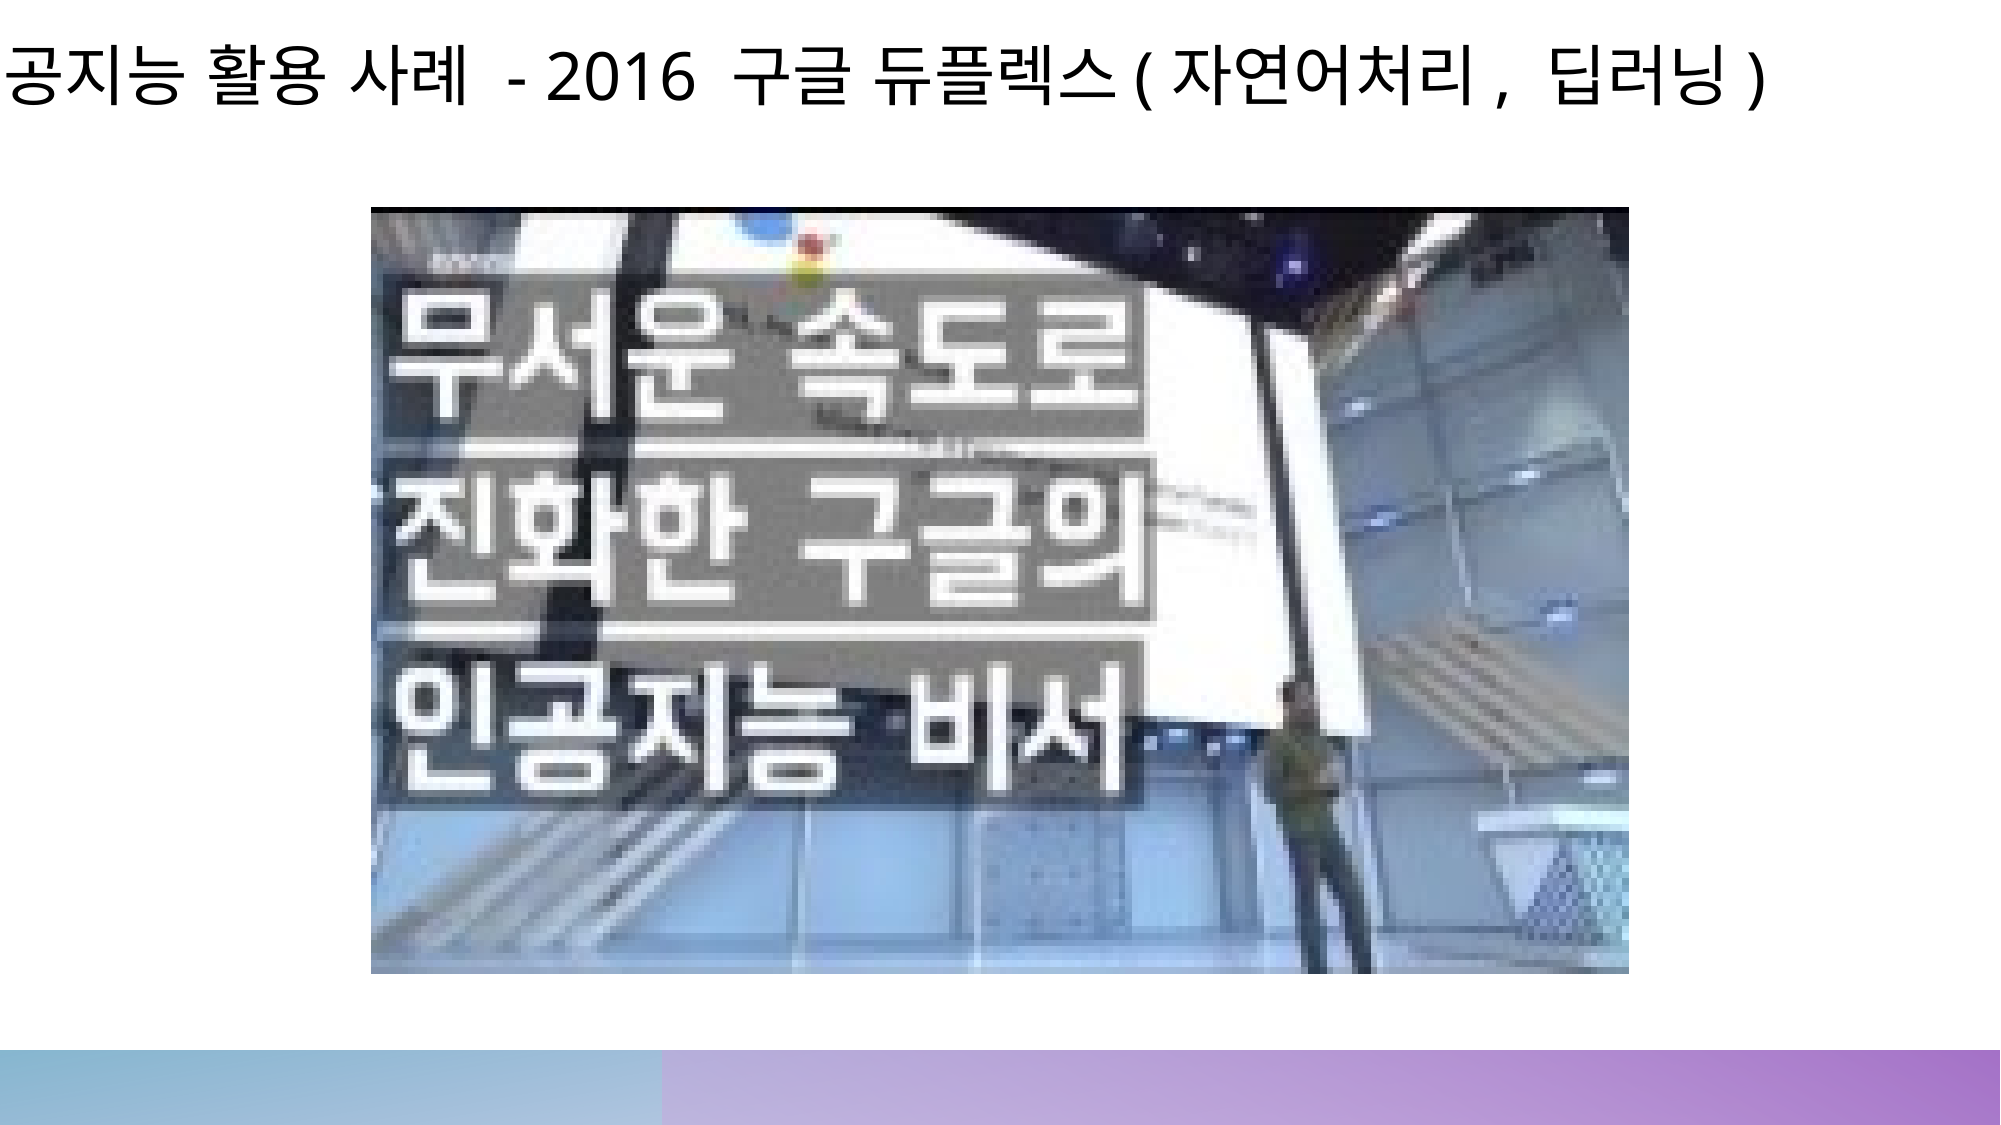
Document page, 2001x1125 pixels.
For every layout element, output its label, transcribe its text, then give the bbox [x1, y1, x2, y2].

text_box 인공지능 활용 사례 - 2016 구글 듀플렉스(자연어처리, 딥러닝) [0, 26, 1781, 122]
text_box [370, 206, 1630, 975]
